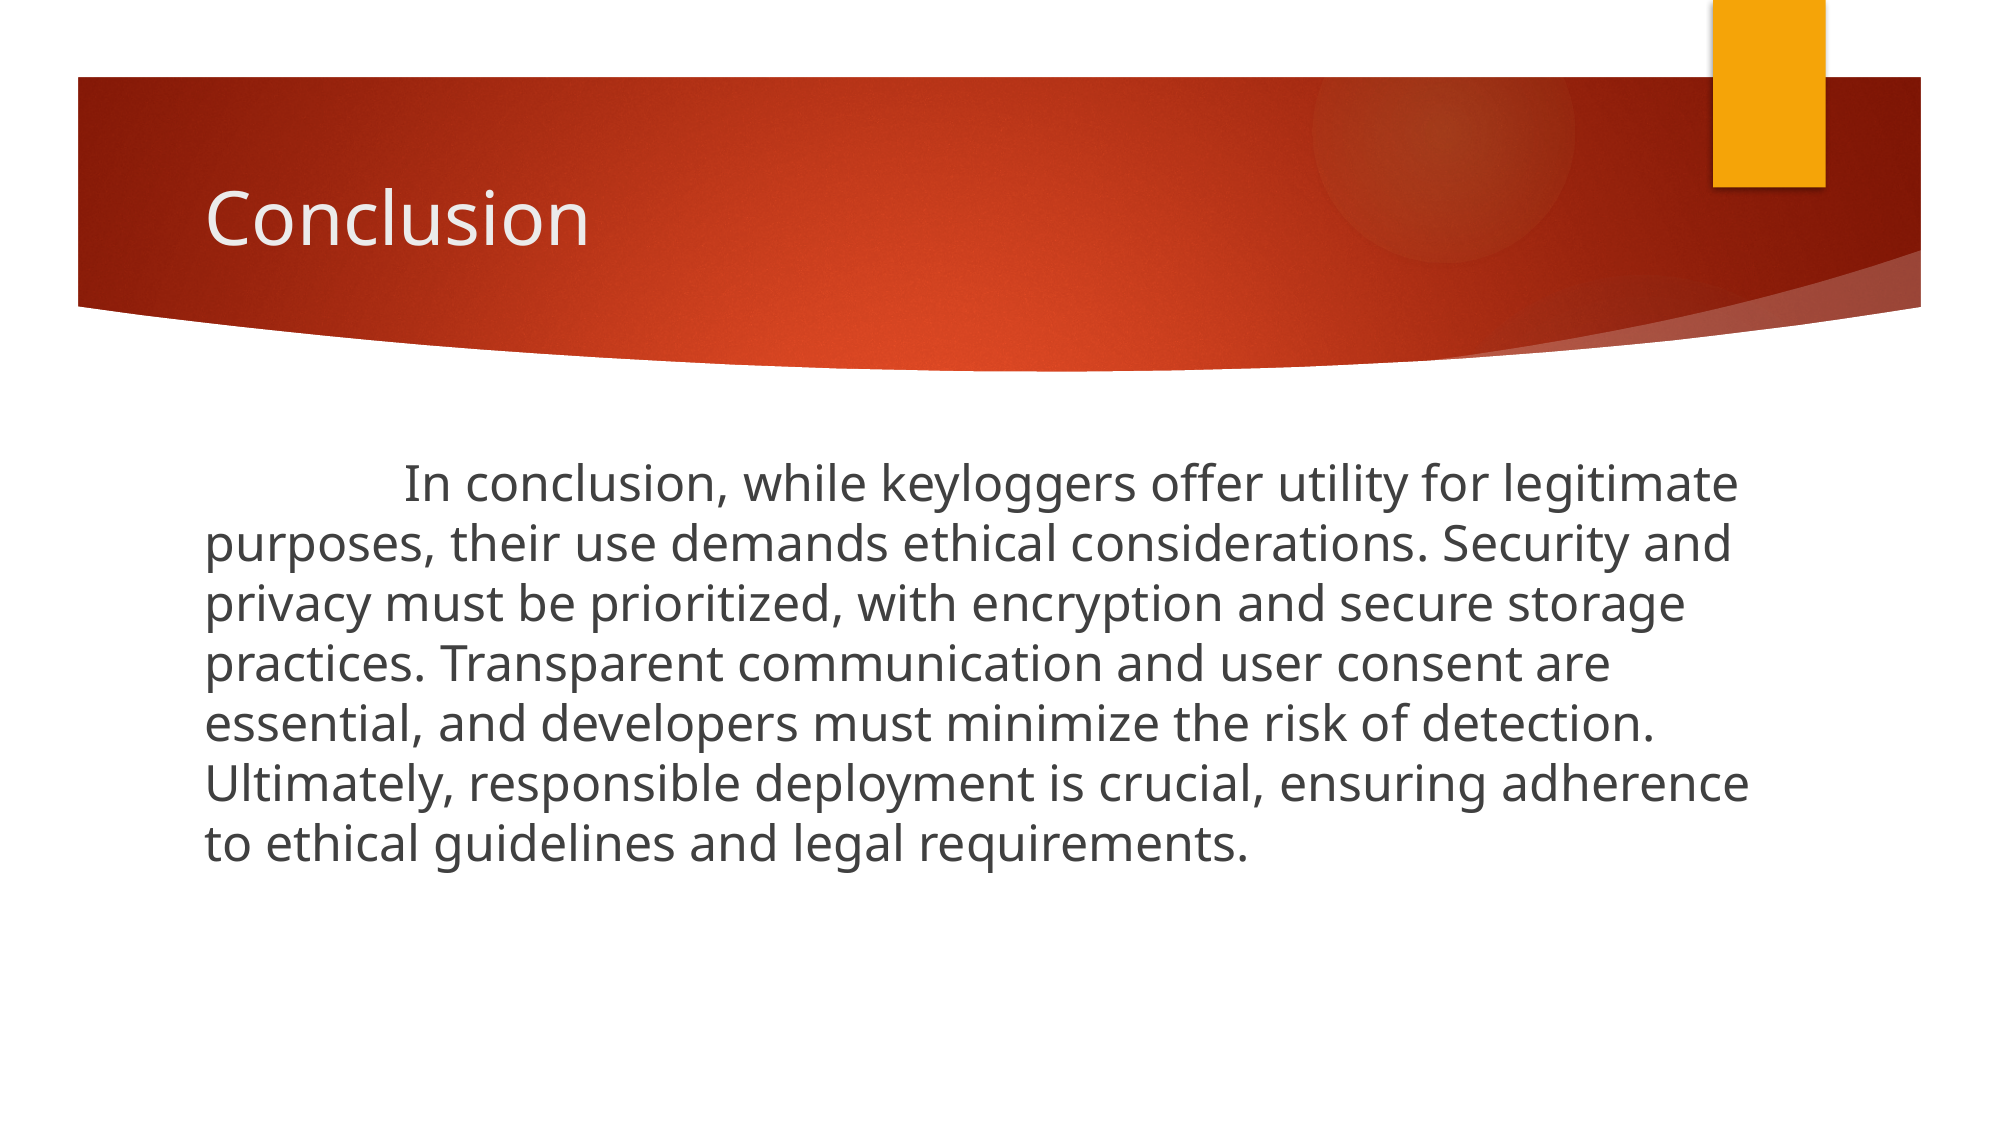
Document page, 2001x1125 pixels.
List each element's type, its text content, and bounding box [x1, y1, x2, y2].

list In conclusion, while keyloggers offer utility for legitimate purposes, their use demands ethical considerations. Security and privacy must be prioritized, with encryption and secure storage practices. Transparent communication and user consent are essential, and developers must minimize the risk of detection. Ultimately, responsible deployment is crucial, ensuring adherence to ethical guidelines and legal requirements. [189, 443, 1804, 1005]
title Conclusion [189, 155, 1627, 275]
